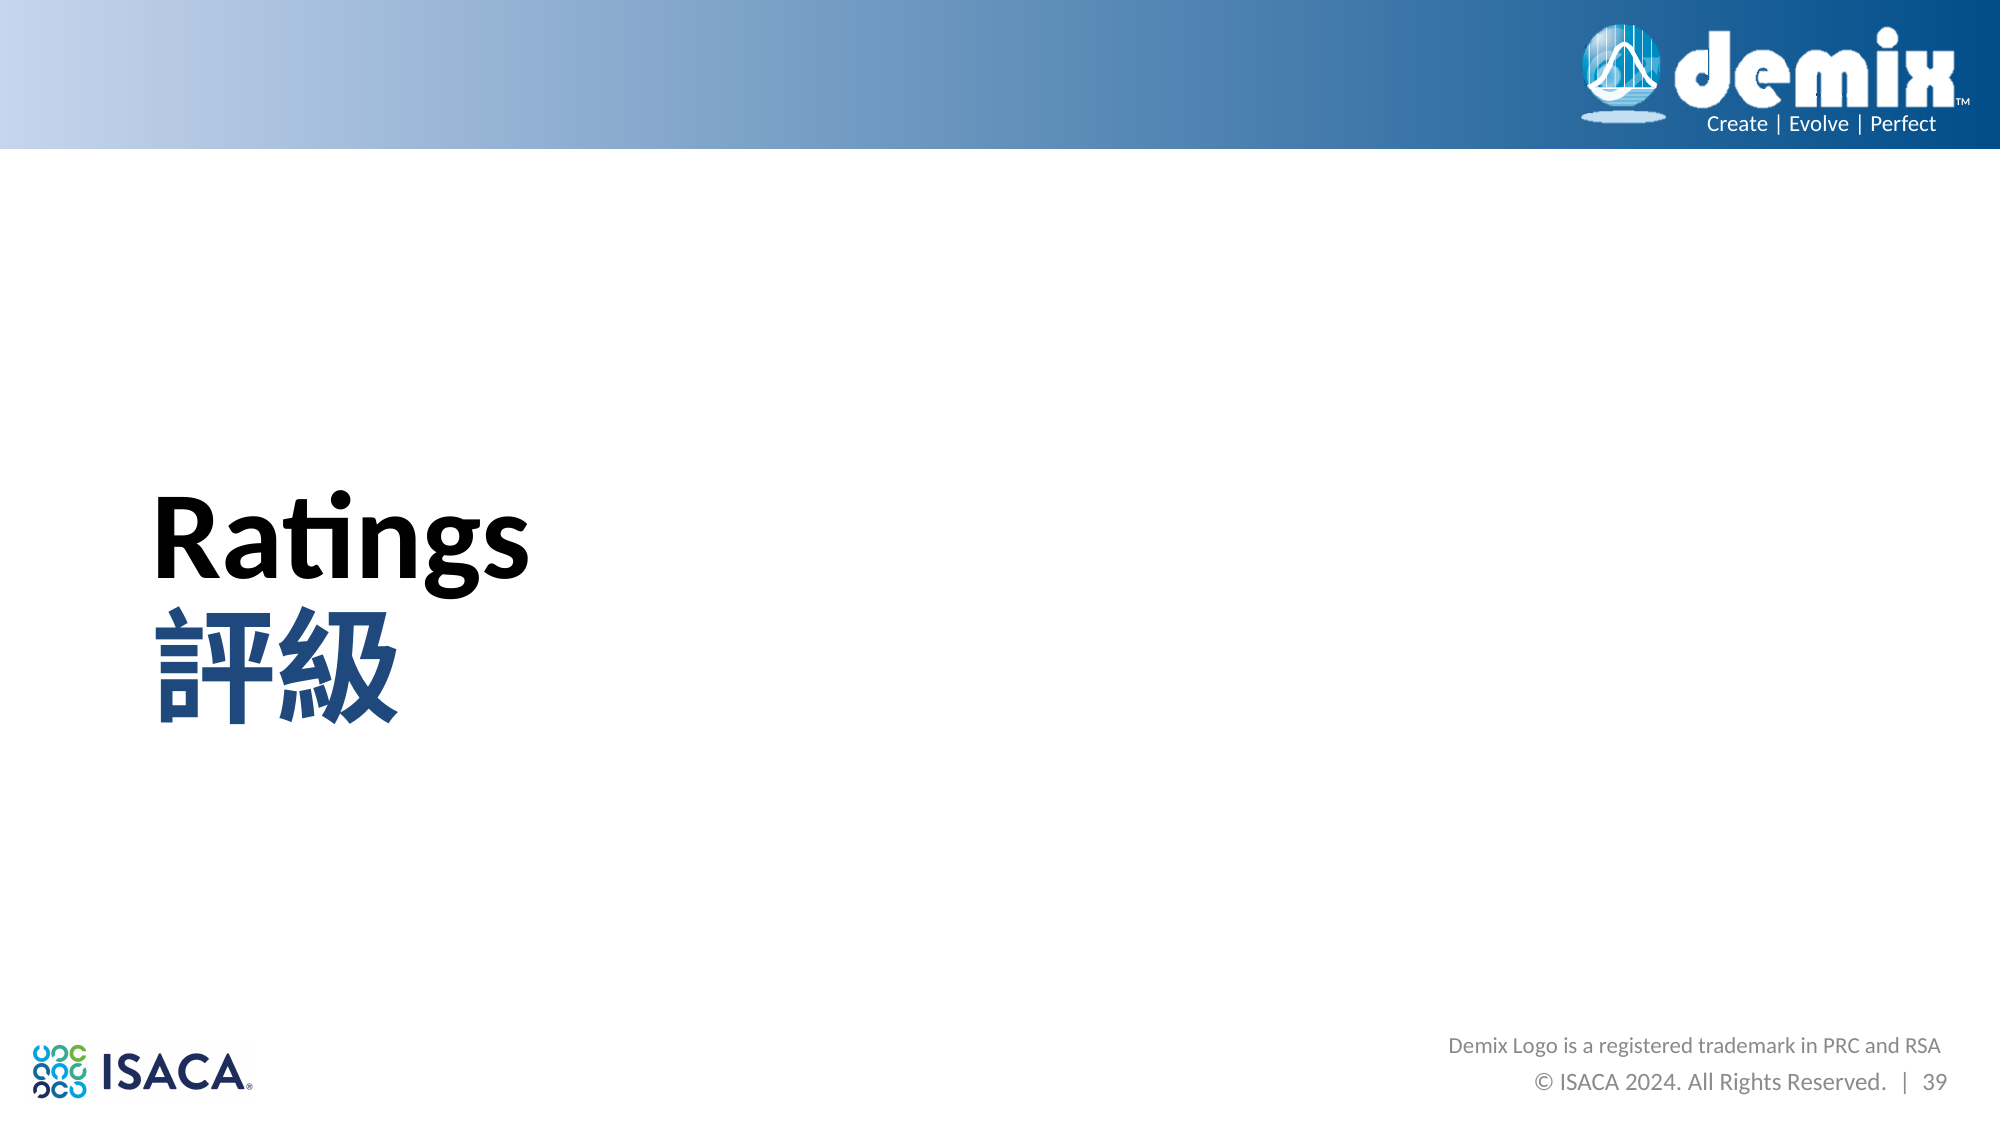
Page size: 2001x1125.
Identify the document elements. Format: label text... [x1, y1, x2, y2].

picture [1549, 3, 2000, 153]
title Ratings 評級 [136, 280, 1862, 749]
picture [29, 1043, 255, 1103]
